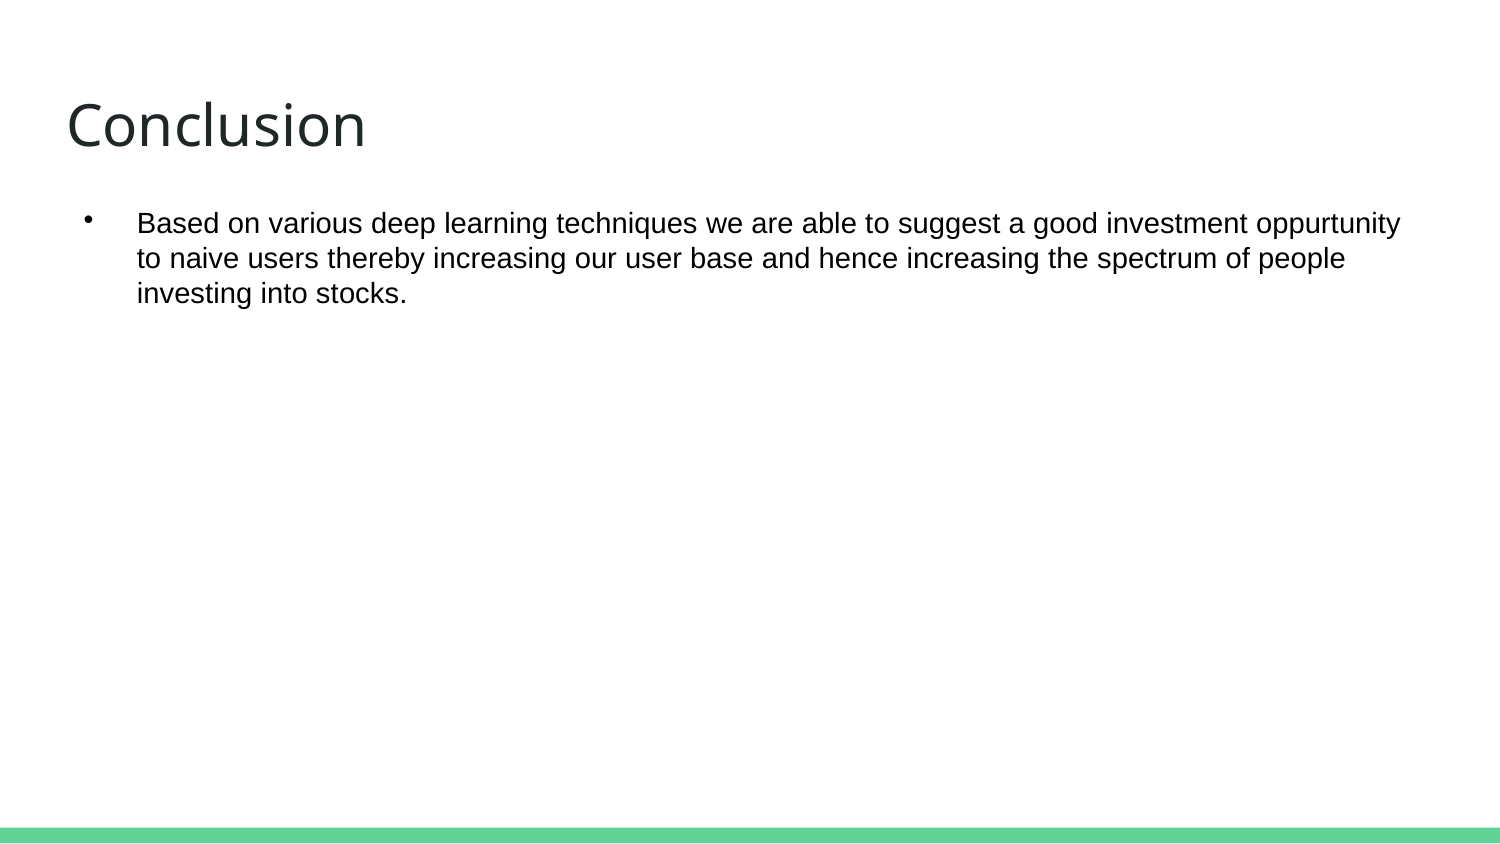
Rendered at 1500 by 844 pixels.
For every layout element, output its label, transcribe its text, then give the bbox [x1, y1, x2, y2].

list Based on various deep learning techniques we are able to suggest a good investment oppurtunity to naive users thereby increasing our user base and hence increasing the spectrum of people investing into stocks. [51, 189, 1449, 750]
title Conclusion [51, 72, 1449, 167]
